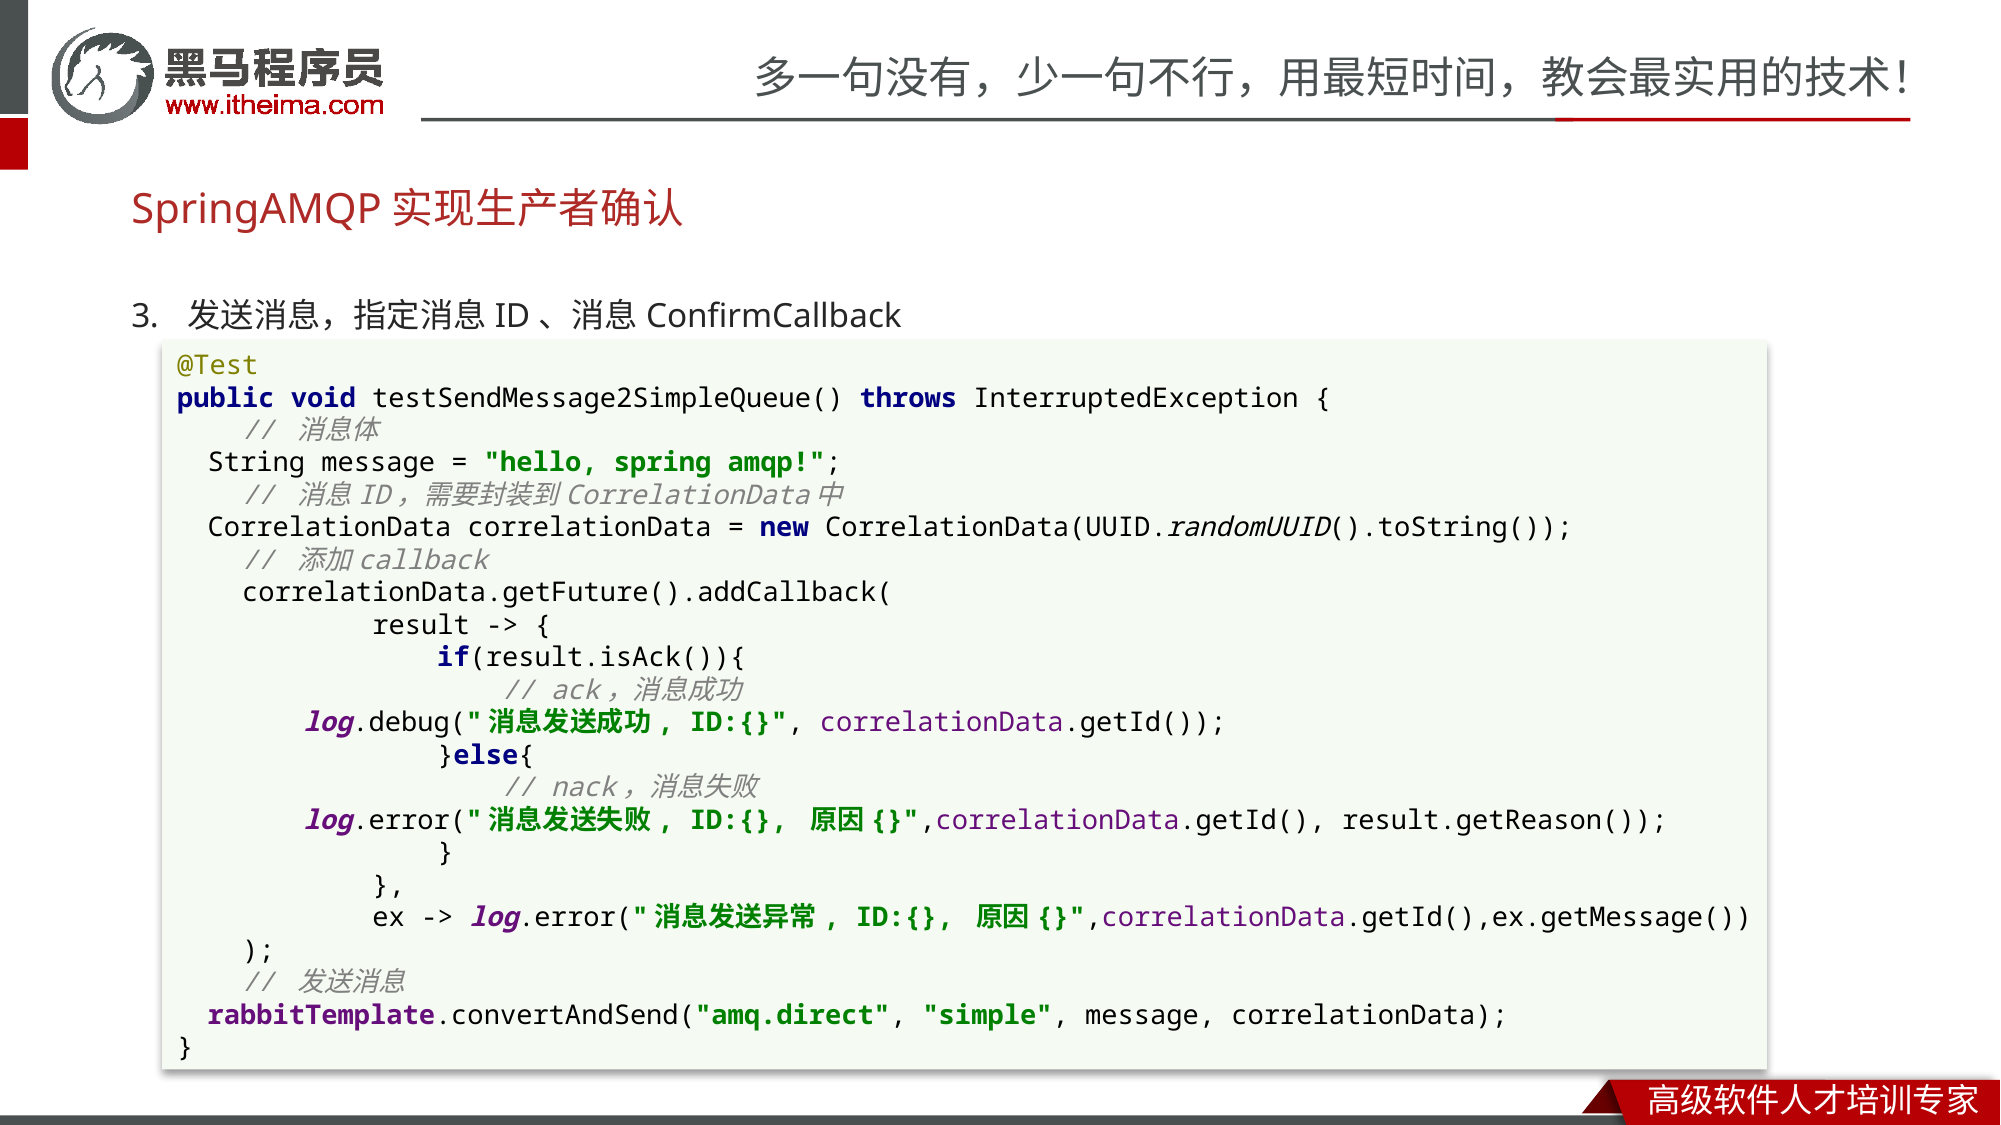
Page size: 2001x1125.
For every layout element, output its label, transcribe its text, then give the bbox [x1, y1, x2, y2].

picture [50, 26, 384, 125]
text_box @Test public void testSendMessage2SimpleQueue() throws InterruptedException { // 消息体 String message = "hello, spring amqp!"; // 消息ID，需要封装到CorrelationData中 CorrelationData correlationData = new CorrelationData(UUID.randomUUID().toString()); // 添加callback correlationData.getFuture().addCallback( result -> { if(result.isAck()){ // ack，消息成功 log.debug("消息发送成功, ID:{}", correlationData.getId()); }else{ // nack，消息失败 log.error("消息发送失败, ID:{}, 原因{}",correlationData.getId(), result.getReason()); } }, ex -> log.error("消息发送异常, ID:{}, 原因{}",correlationData.getId(),ex.getMessage()) ); // 发送消息 rabbitTemplate.convertAndSend("amq.direct", "simple", message, correlationData); } [162, 339, 1767, 1070]
list 发送消息，指定消息ID、消息ConfirmCallback [116, 266, 1872, 652]
title SpringAMQP实现生产者确认 [116, 164, 1872, 250]
